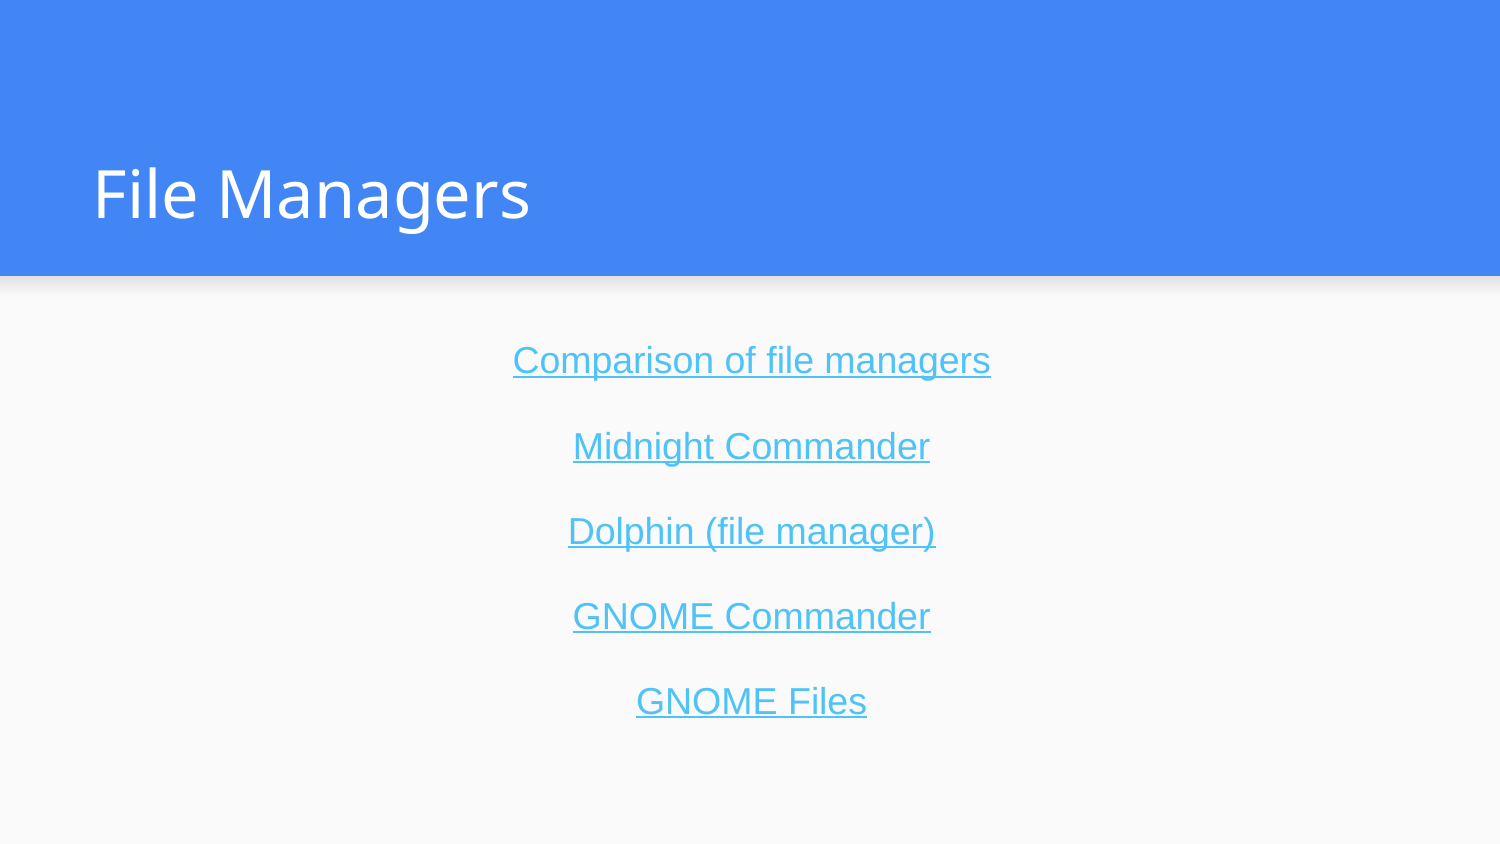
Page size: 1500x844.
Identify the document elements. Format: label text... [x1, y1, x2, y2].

title File Managers [77, 121, 1427, 248]
list Comparison of file managers Midnight Commander Dolphin (file manager) GNOME Commander GNOME Files [77, 314, 1427, 760]
